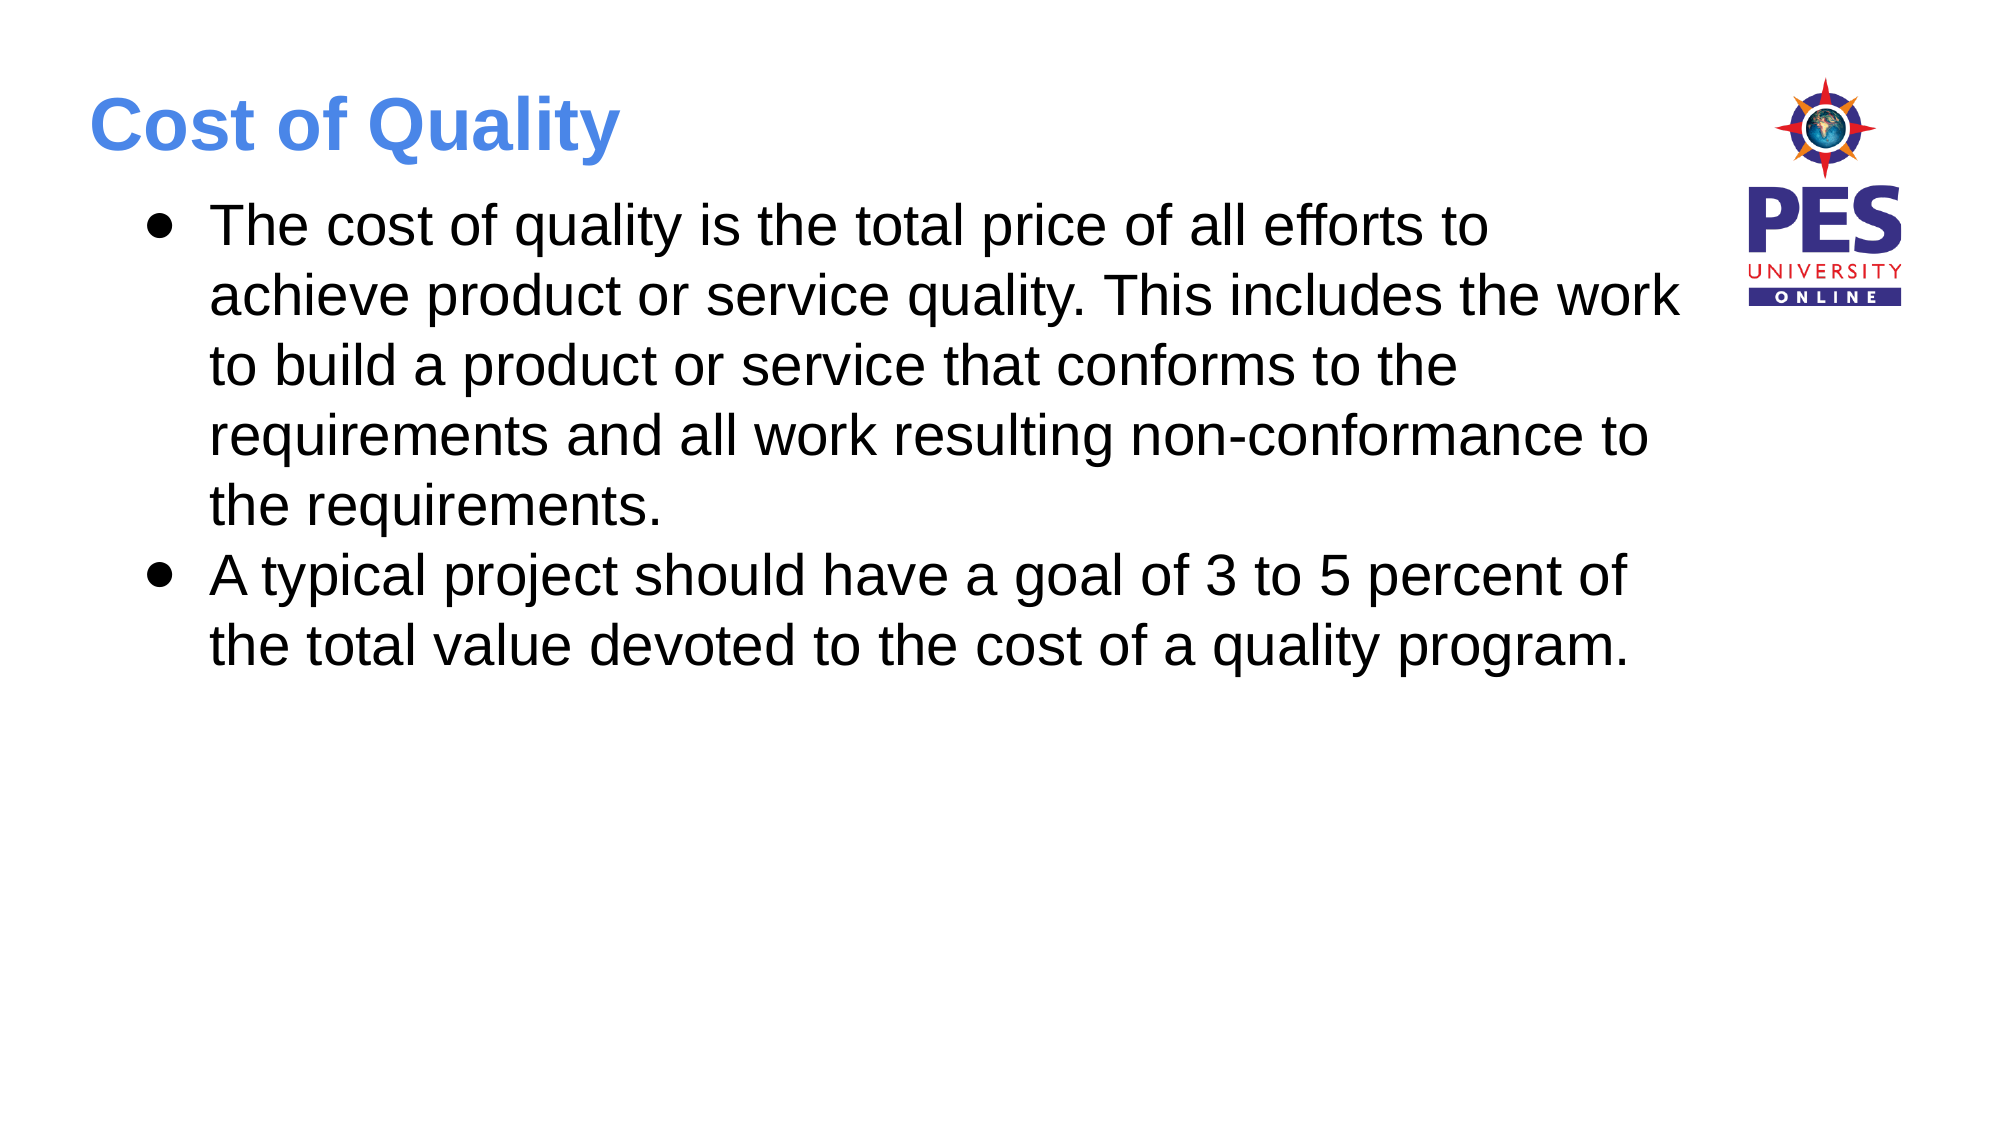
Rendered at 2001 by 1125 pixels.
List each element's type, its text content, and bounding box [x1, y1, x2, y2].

text_box Cost of Quality [74, 60, 1604, 206]
text_box The cost of quality is the total price of all efforts to achieve product or service quality. This includes the work to build a product or service that conforms to the requirements and all work resulting non-conformance to the requirements. A typical project should have a goal of 3 to 5 percent of the total value devoted to the cost of a quality program. [119, 171, 1703, 1044]
picture [1748, 77, 1902, 306]
